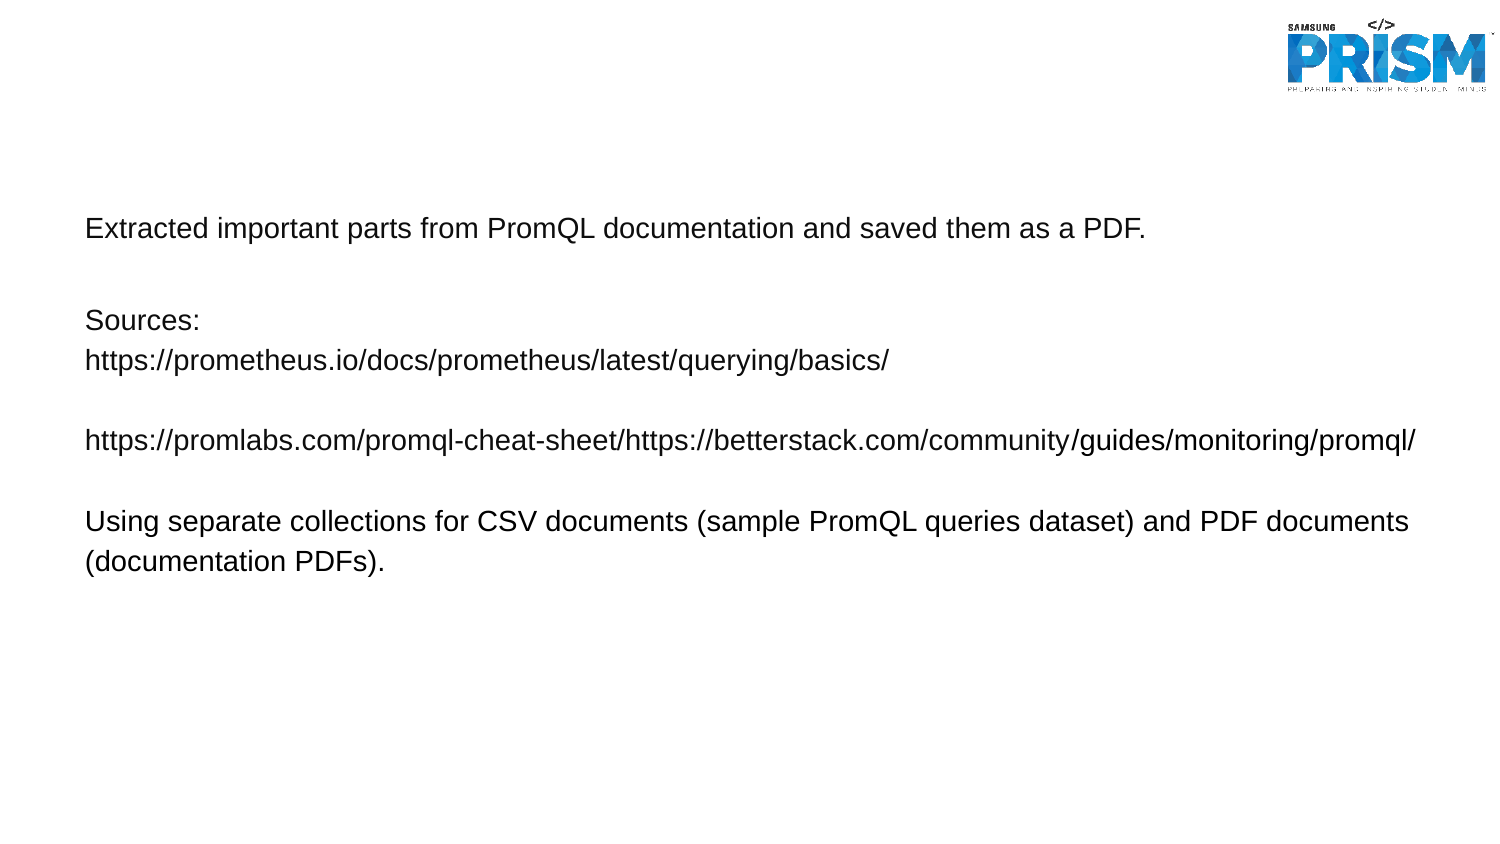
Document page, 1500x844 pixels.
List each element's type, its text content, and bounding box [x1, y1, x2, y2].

picture [1283, 16, 1500, 96]
list Extracted important parts from PromQL documentation and saved them as a PDF. Sources: https://prometheus.io/docs/prometheus/latest/querying/basics/ https://promlabs.com/promql-cheat-sheet/https://betterstack.com/community/guides/monitoring/promql/ Using separate collections for CSV documents (sample PromQL queries dataset) and PDF documents (documentation PDFs). [51, 189, 1449, 750]
